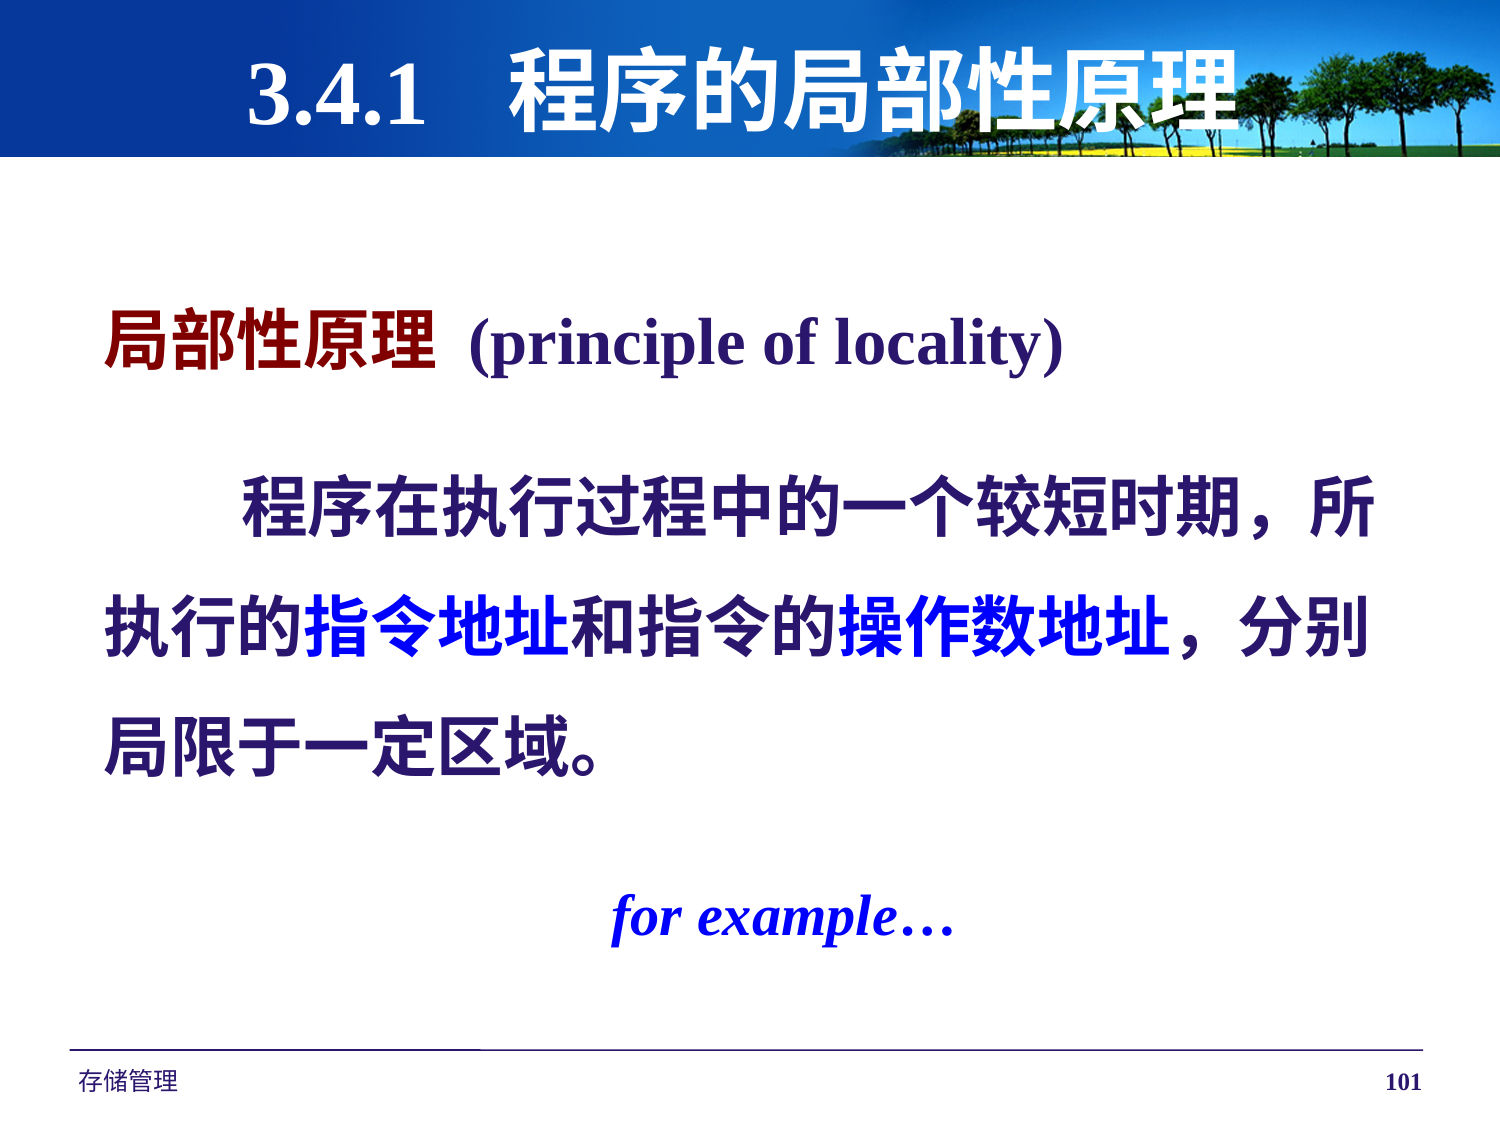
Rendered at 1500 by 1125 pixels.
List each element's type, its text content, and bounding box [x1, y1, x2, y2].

picture [0, 0, 1500, 157]
footer 101 [962, 1057, 1438, 1095]
slide_number 存储管理 [63, 1057, 414, 1095]
text_box 局部性原理 (principle of locality) 程序在执行过程中的一个较短时期，所执行的指令地址和指令的操作数地址，分别局限于一定区域。 [88, 290, 1400, 792]
title 3.4.1 程序的局部性原理 [50, 39, 1438, 151]
text_box for example… [596, 869, 972, 955]
